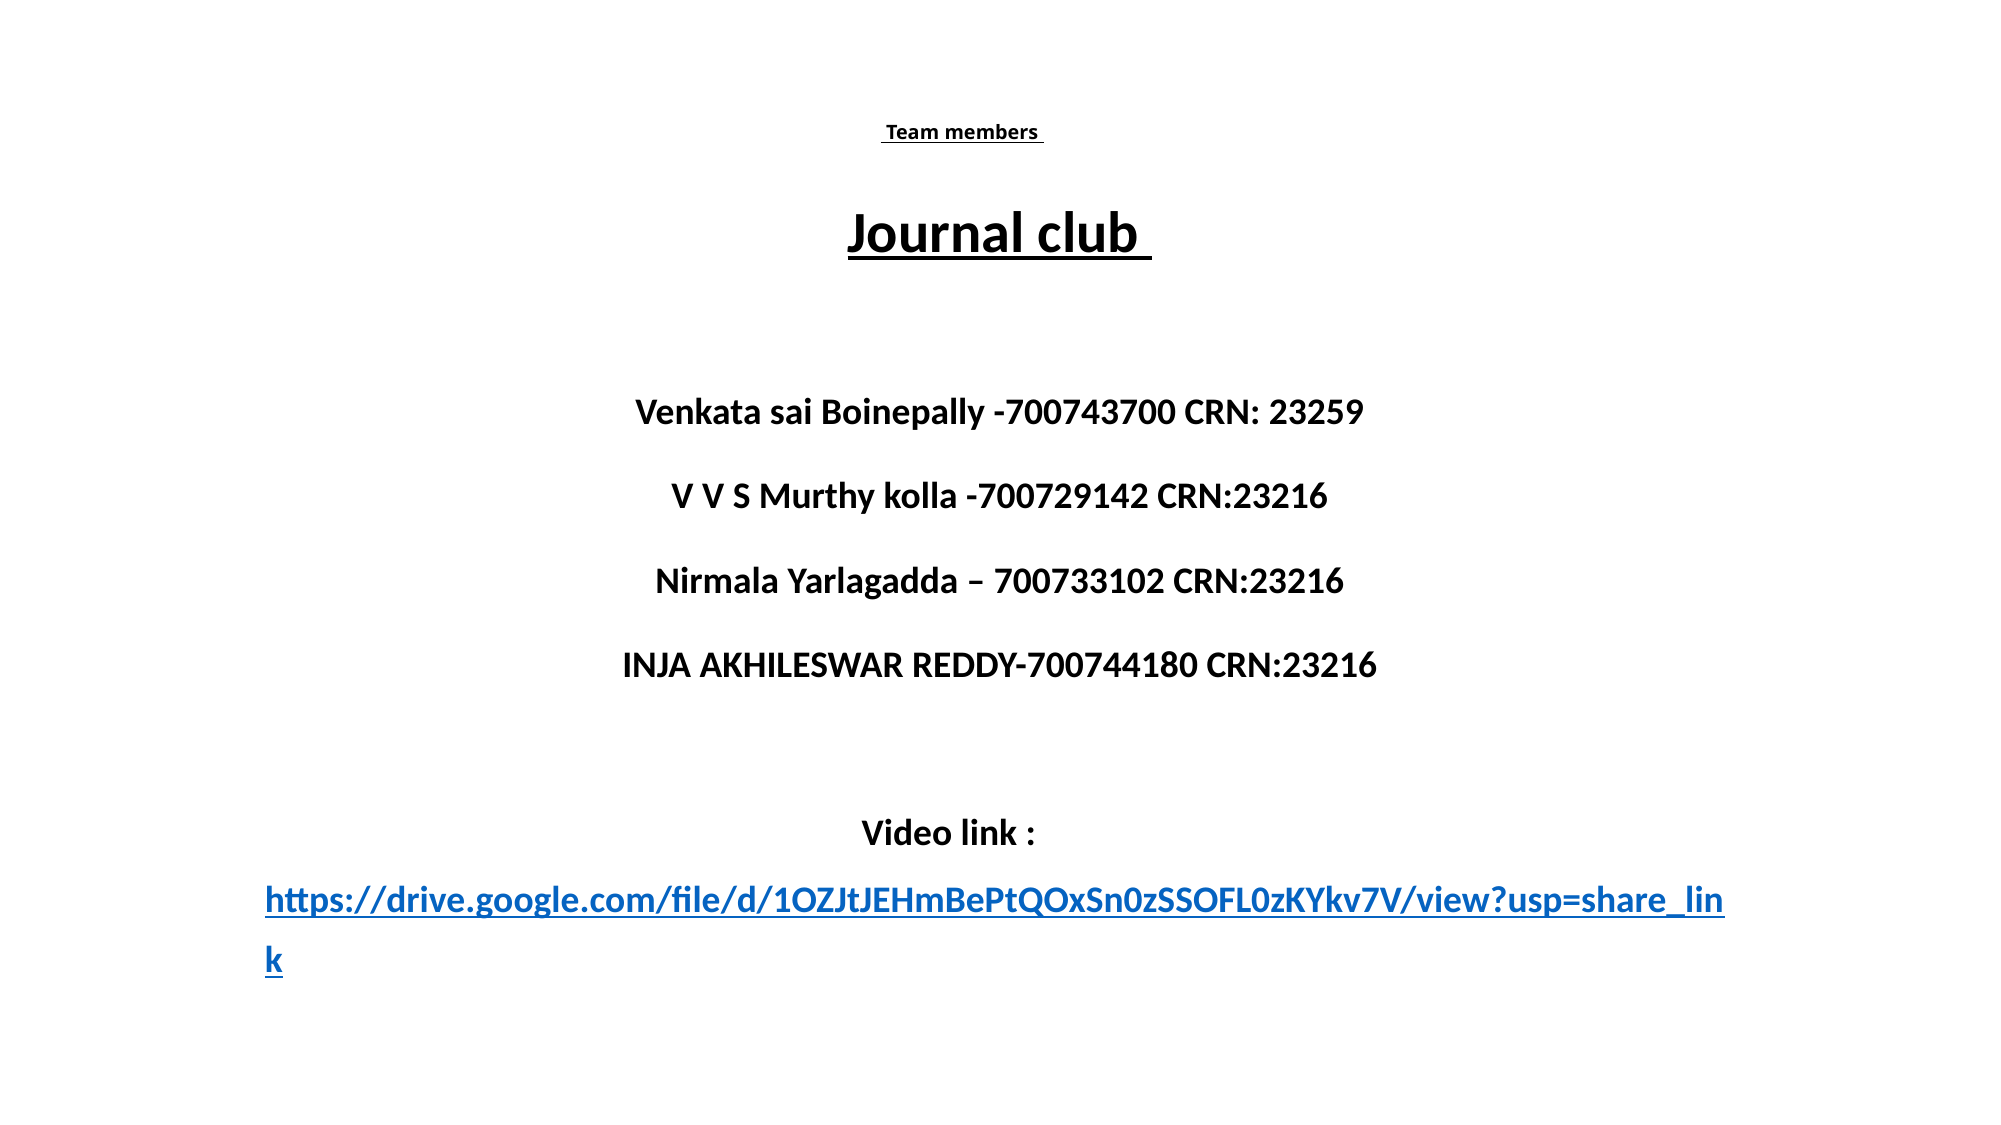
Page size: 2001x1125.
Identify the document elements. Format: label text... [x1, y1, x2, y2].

title Team members [212, 50, 1713, 152]
subtitle Journal club Venkata sai Boinepally -700743700 CRN: 23259 V V S Murthy kolla -700729142 CRN:23216 Nirmala Yarlagadda – 700733102 CRN:23216 INJA AKHILESWAR REDDY-700744180 CRN:23216 Video link : https://drive.google.com/file/d/1OZJtJEHmBePtQOxSn0zSSOFL0zKYkv7V/view?usp=share_link [249, 151, 1750, 1125]
